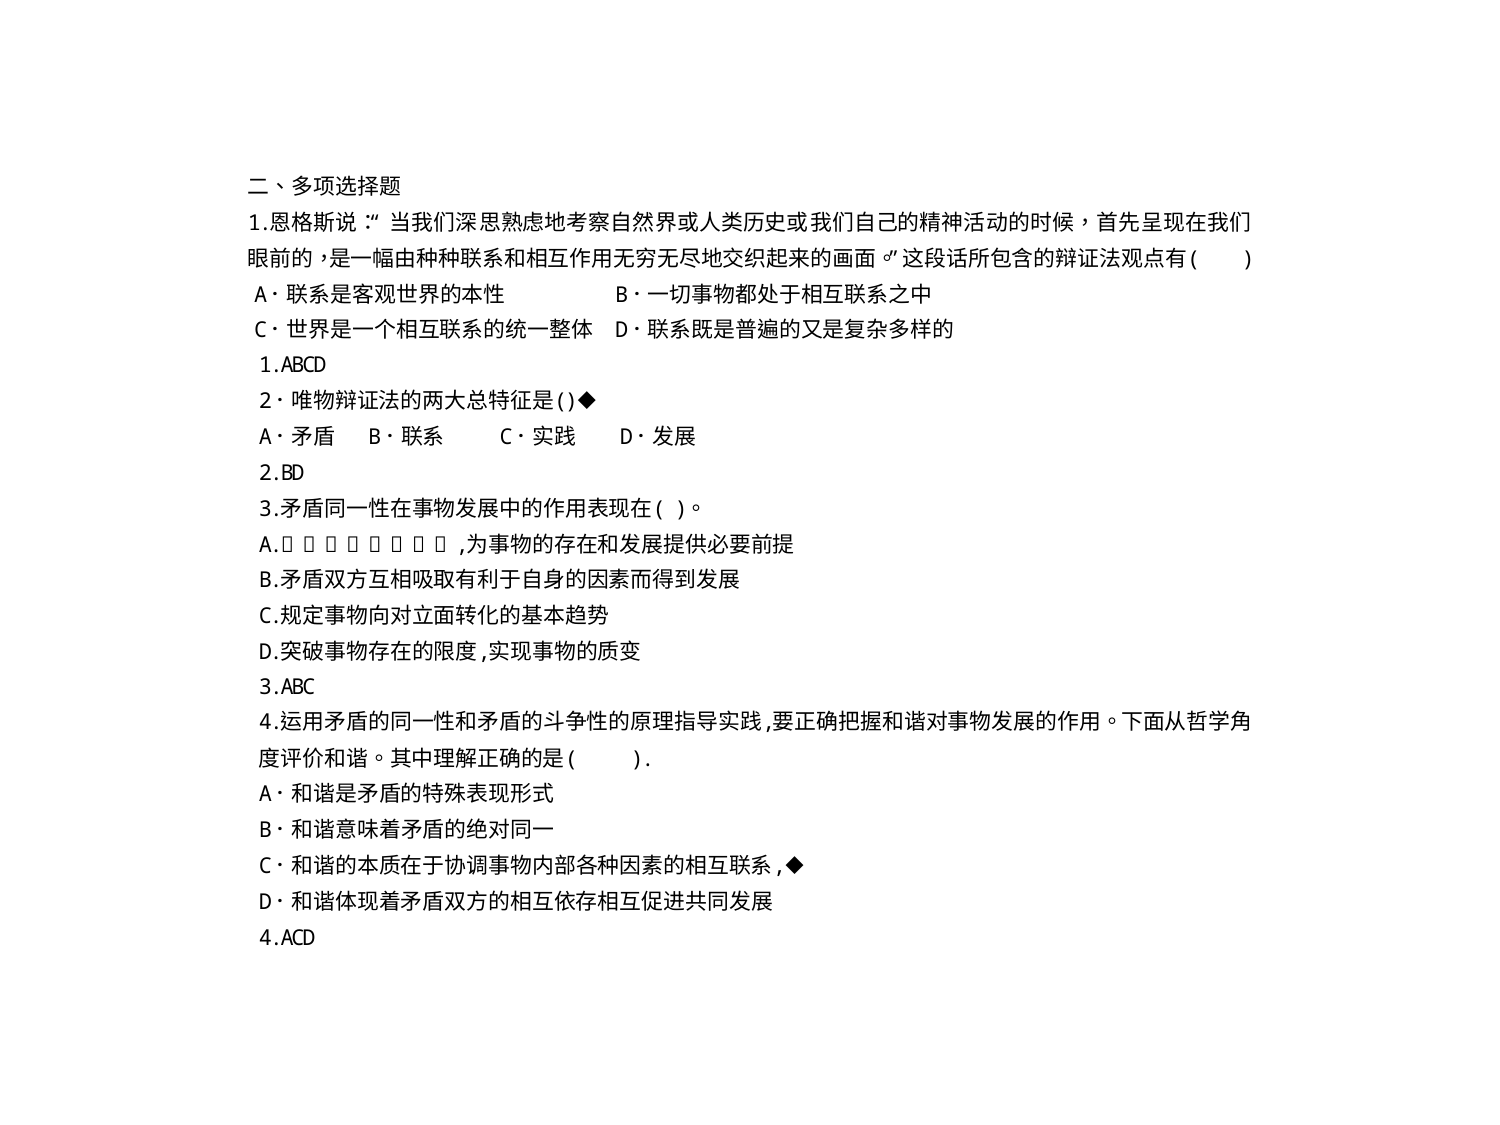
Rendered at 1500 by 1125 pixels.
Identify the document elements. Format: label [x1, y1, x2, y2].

picture [247, 168, 1253, 956]
